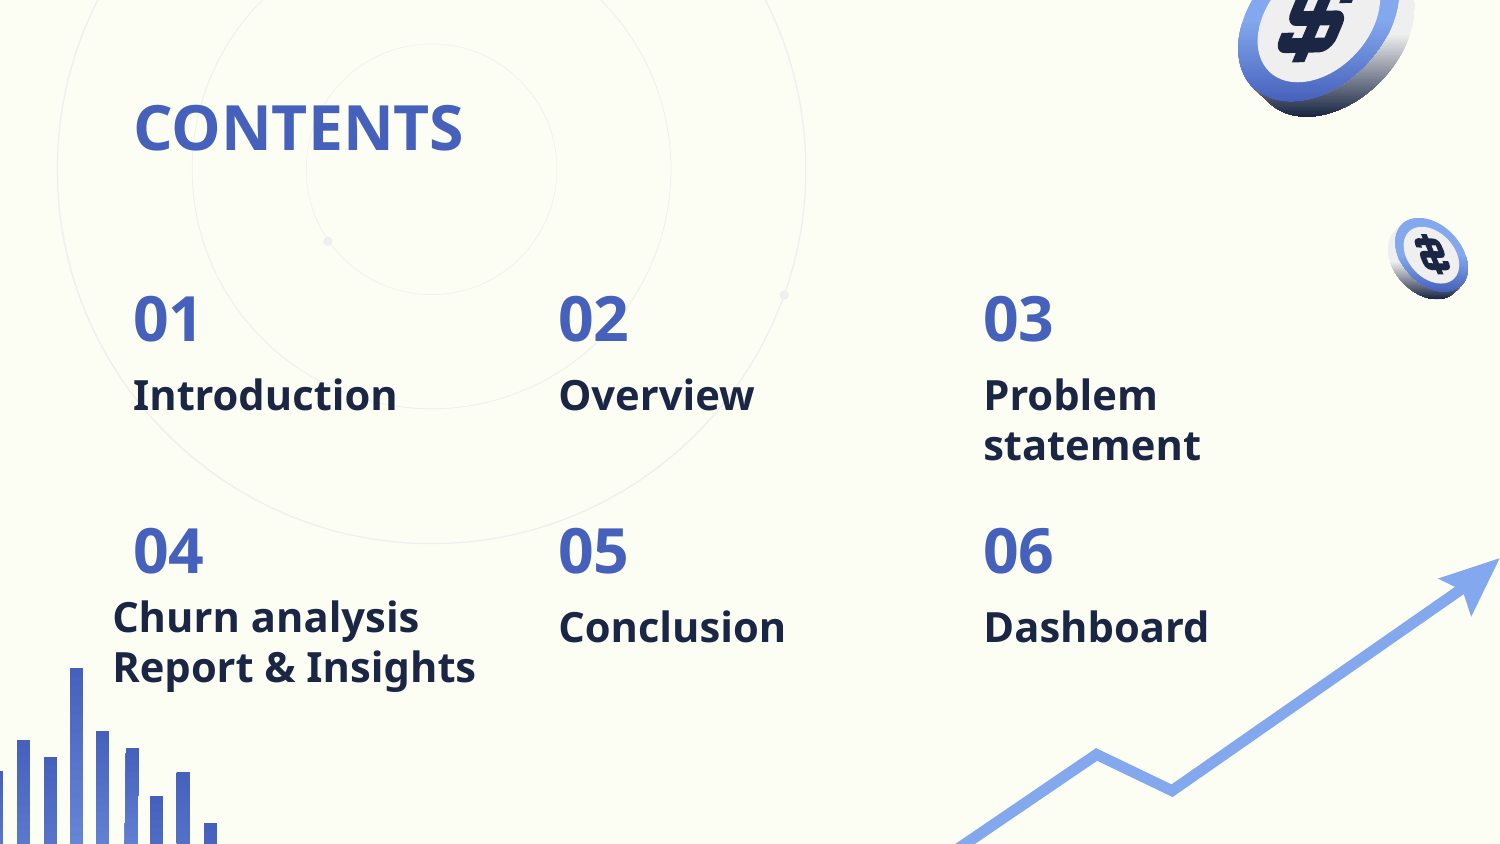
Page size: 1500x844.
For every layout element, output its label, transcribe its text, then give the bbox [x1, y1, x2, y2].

subtitle Introduction [118, 353, 532, 448]
subtitle Conclusion [543, 585, 957, 680]
title 03 [968, 280, 1101, 353]
subtitle Dashboard [968, 585, 1382, 680]
title 06 [968, 512, 1101, 585]
title 05 [543, 512, 676, 585]
title CONTENTS [118, 72, 1382, 167]
subtitle Problem statement [968, 353, 1382, 448]
subtitle Overview [543, 353, 957, 448]
title 04 [118, 512, 250, 575]
title 02 [543, 280, 676, 353]
title 01 [118, 280, 250, 353]
subtitle Churn analysis Report & Insights [97, 575, 532, 740]
